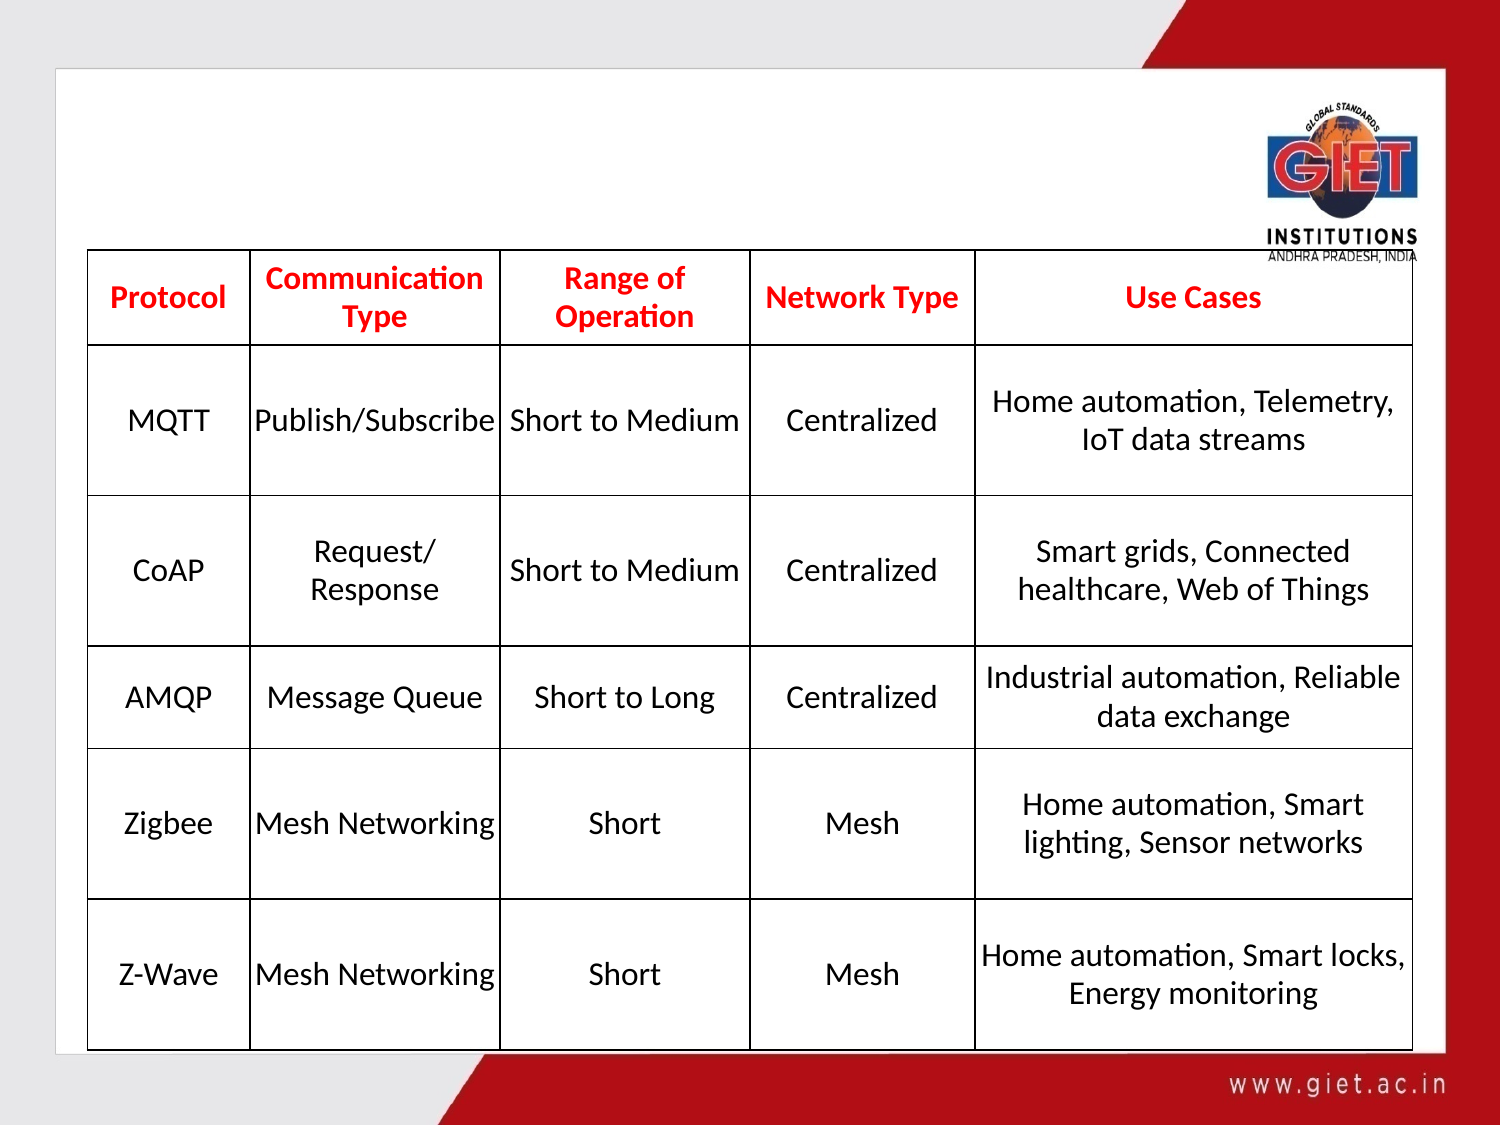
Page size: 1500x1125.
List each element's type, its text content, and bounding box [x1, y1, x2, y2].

table_cell CoAP [88, 496, 249, 645]
table_cell Short to Medium [501, 346, 749, 495]
table_cell Home automation, Telemetry, IoT data streams [976, 346, 1412, 495]
table_cell Short [501, 900, 749, 1049]
table_cell Z-Wave [88, 900, 249, 1049]
table_cell MQTT [88, 346, 249, 495]
table_header Range of Operation [501, 251, 749, 344]
table_cell Short [501, 749, 749, 898]
table_header Use Cases [976, 251, 1412, 344]
table_header Communication Type [251, 251, 499, 344]
table_cell Mesh Networking [251, 749, 499, 898]
table_cell Home automation, Smart lighting, Sensor networks [976, 749, 1412, 898]
table_cell Home automation, Smart locks, Energy monitoring [976, 900, 1412, 1049]
table_cell Short to Long [501, 647, 749, 748]
table_cell Mesh Networking [251, 900, 499, 1049]
table_cell Message Queue [251, 647, 499, 748]
table_cell AMQP [88, 647, 249, 748]
picture [0, 0, 1500, 1125]
table_cell Industrial automation, Reliable data exchange [976, 647, 1412, 748]
table_cell Centralized [751, 496, 974, 645]
table_cell Zigbee [88, 749, 249, 898]
table_header Network Type [751, 251, 974, 344]
table_cell Centralized [751, 346, 974, 495]
table_cell Request/Response [251, 496, 499, 645]
table_header Protocol [88, 251, 249, 344]
table_cell Mesh [751, 900, 974, 1049]
table_cell Centralized [751, 647, 974, 748]
table_cell Publish/Subscribe [251, 346, 499, 495]
table_cell Short to Medium [501, 496, 749, 645]
table_cell Mesh [751, 749, 974, 898]
table_cell Smart grids, Connected healthcare, Web of Things [976, 496, 1412, 645]
